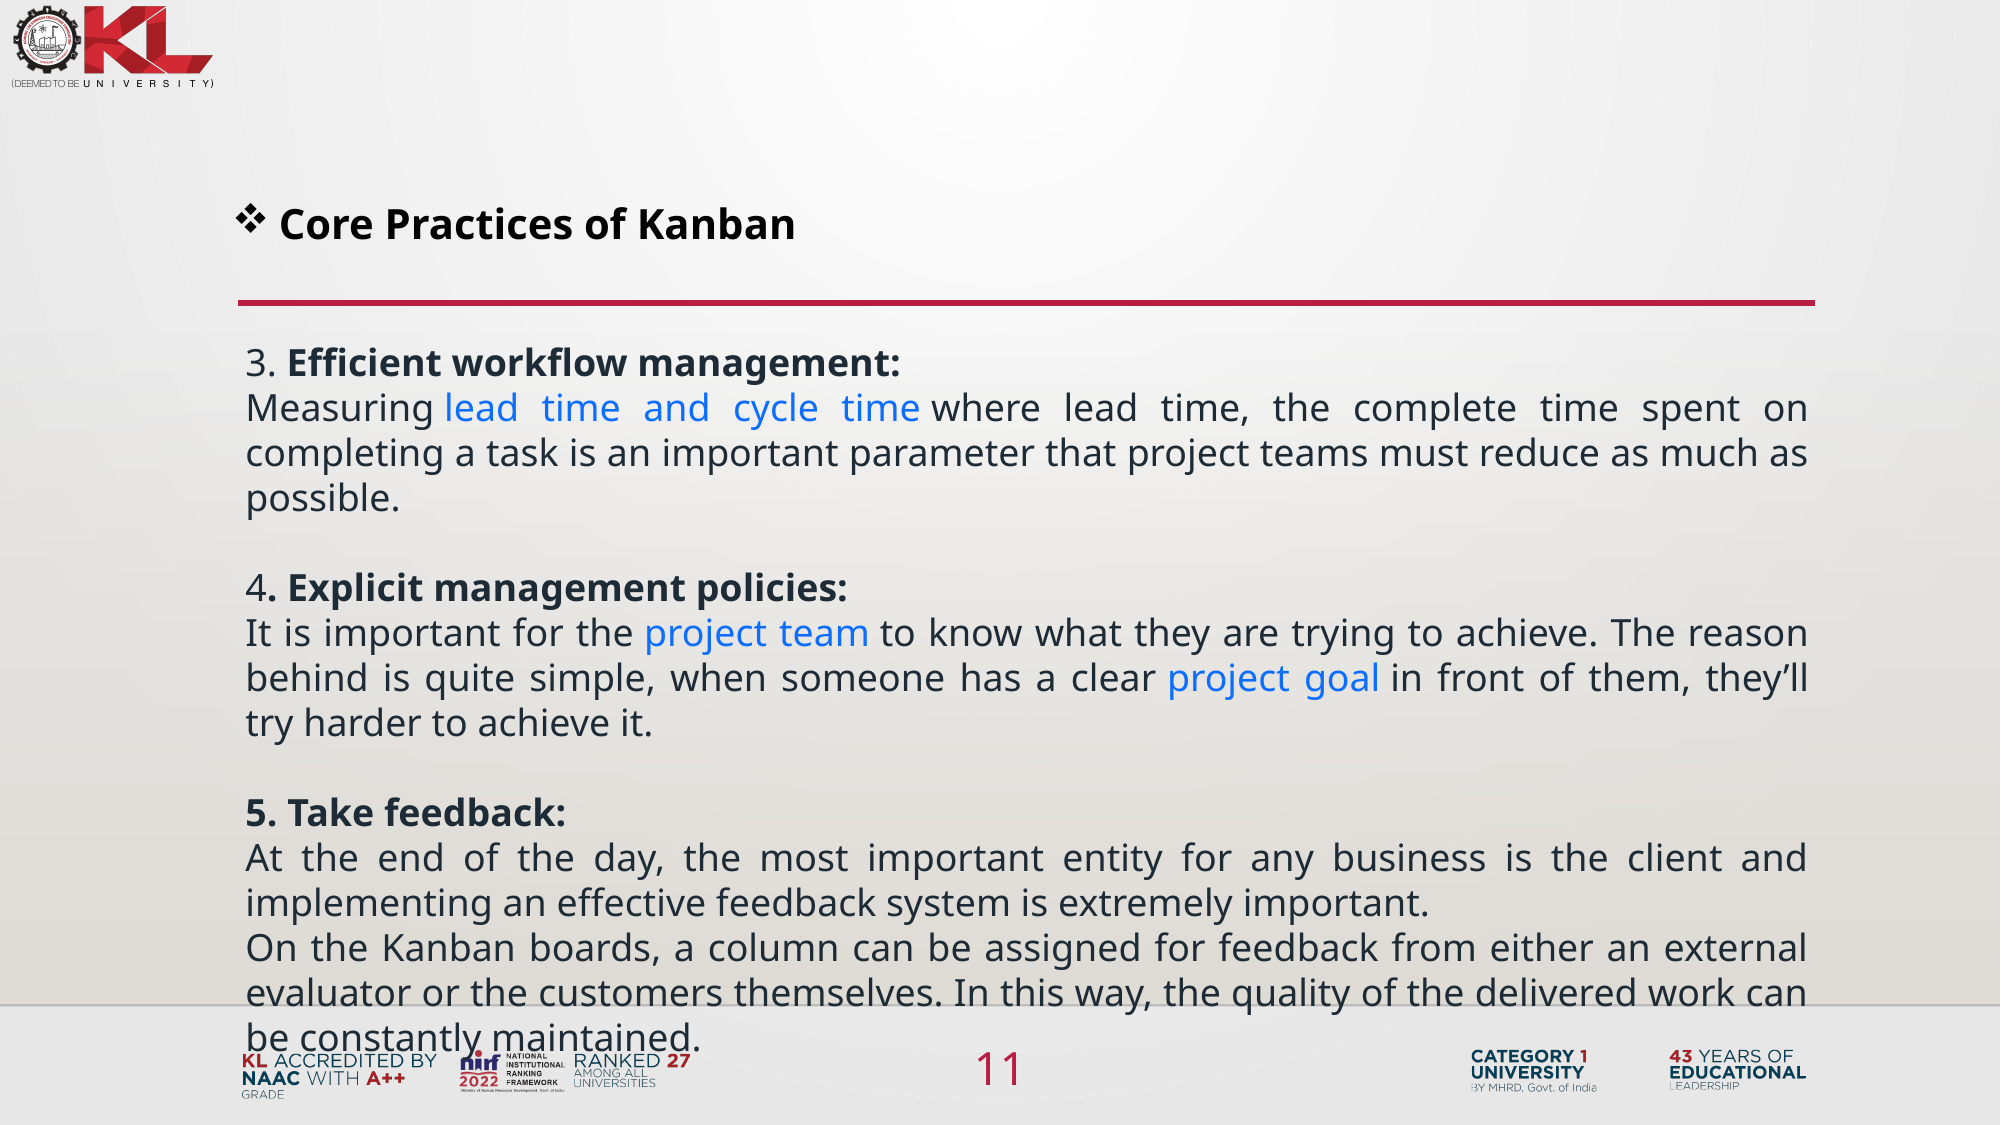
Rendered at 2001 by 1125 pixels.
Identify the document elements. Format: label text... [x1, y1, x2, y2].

picture [1700, 1066, 1704, 1076]
text_box 3. Efficient workflow management: Measuring lead time and cycle time where lead time, the complete time spent on completing a task is an important parameter that project teams must reduce as much as possible. 4. Explicit management policies: It is important for the project team to know what they are trying to achieve. The reason behind is quite simple, when someone has a clear project goal in front of them, they’ll try harder to achieve it. 5. Take feedback: At the end of the day, the most important entity for any business is the client and implementing an effective feedback system is extremely important. On the Kanban boards, a column can be assigned for feedback from either an external evaluator or the customers themselves. In this way, the quality of the delivered work can be constantly maintained. [230, 331, 1825, 1066]
picture [12, 5, 213, 88]
picture [1475, 1066, 1479, 1076]
slide_number 11 [933, 1066, 1067, 1115]
picture [1447, 1066, 1814, 1101]
text_box Core Practices of Kanban [217, 190, 1563, 256]
picture [238, 1066, 716, 1103]
